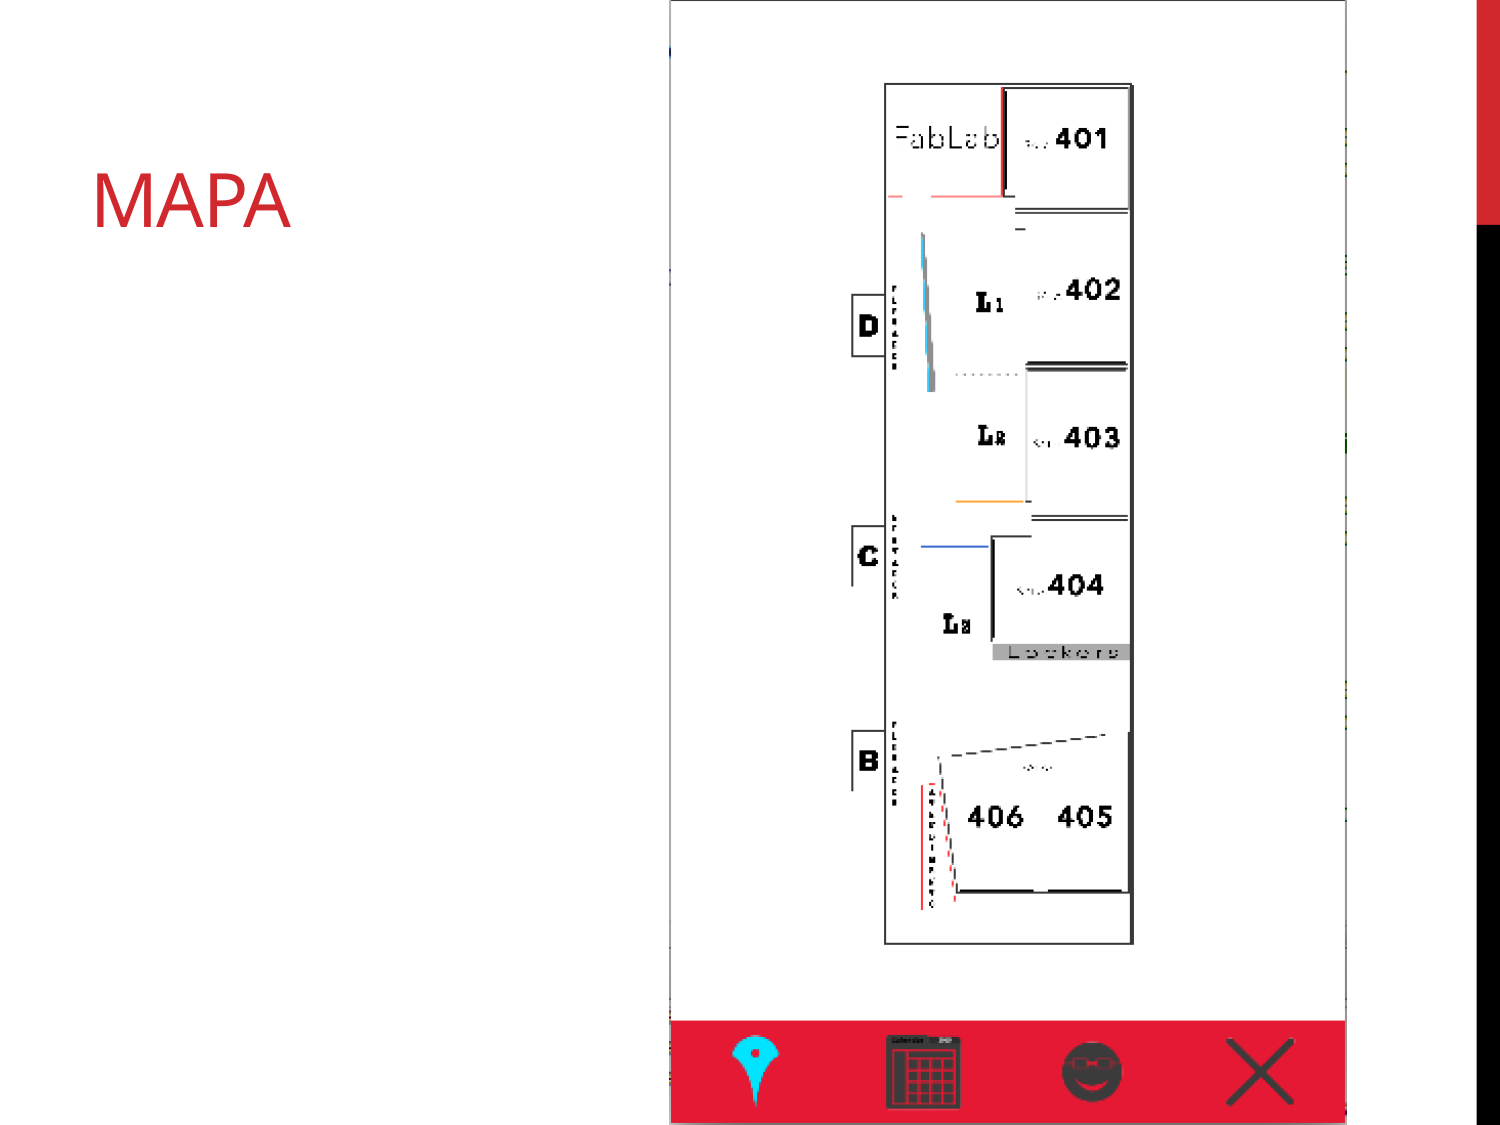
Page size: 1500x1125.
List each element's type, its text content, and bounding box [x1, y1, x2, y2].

picture [669, 0, 1348, 1125]
title mapa [75, 25, 667, 250]
